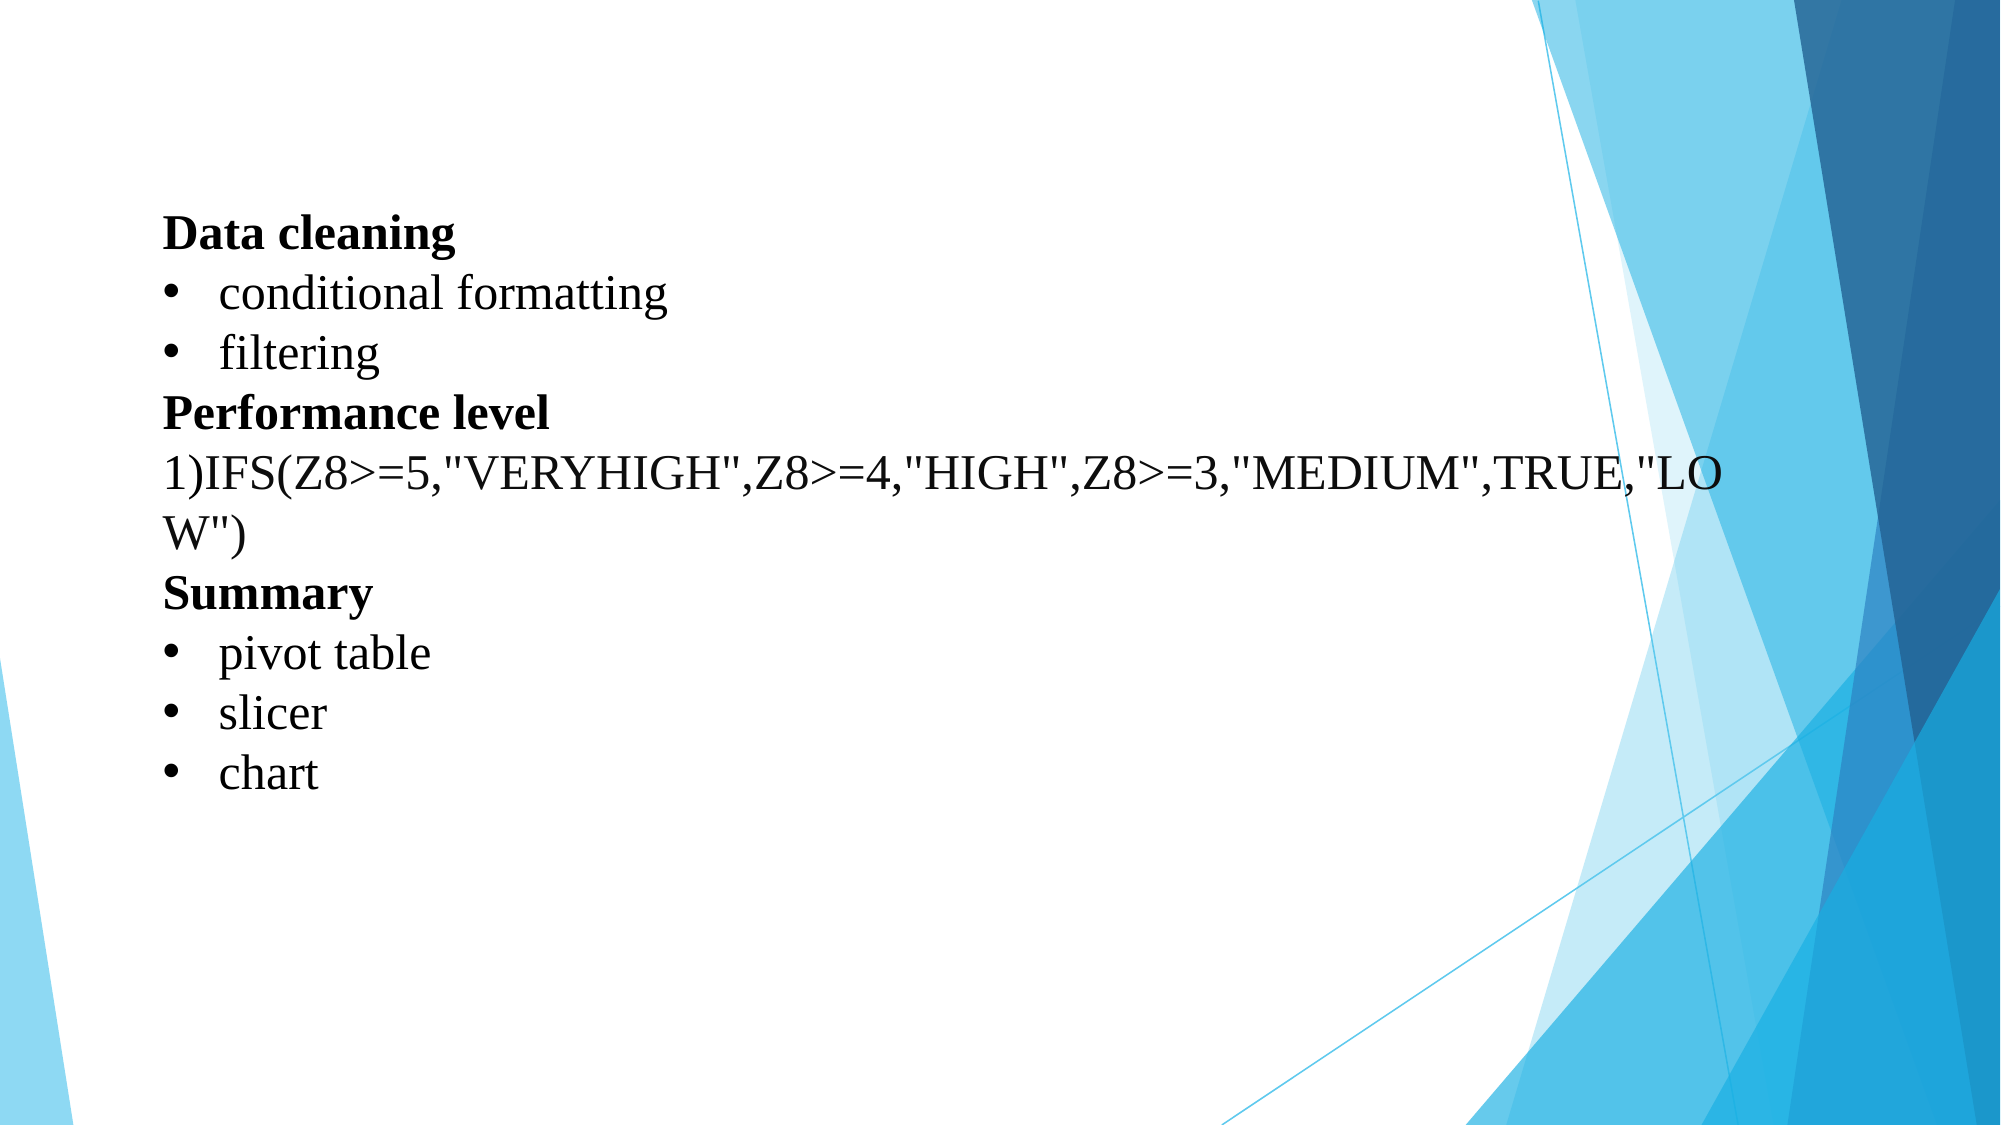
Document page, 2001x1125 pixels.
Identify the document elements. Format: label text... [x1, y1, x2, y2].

subtitle Data cleaning conditional formatting filtering Performance level 1)IFS(Z8>=5,"VERYHIGH",Z8>=4,"HIGH",Z8>=3,"MEDIUM",TRUE,"LOW") Summary pivot table slicer chart [162, 200, 1727, 975]
